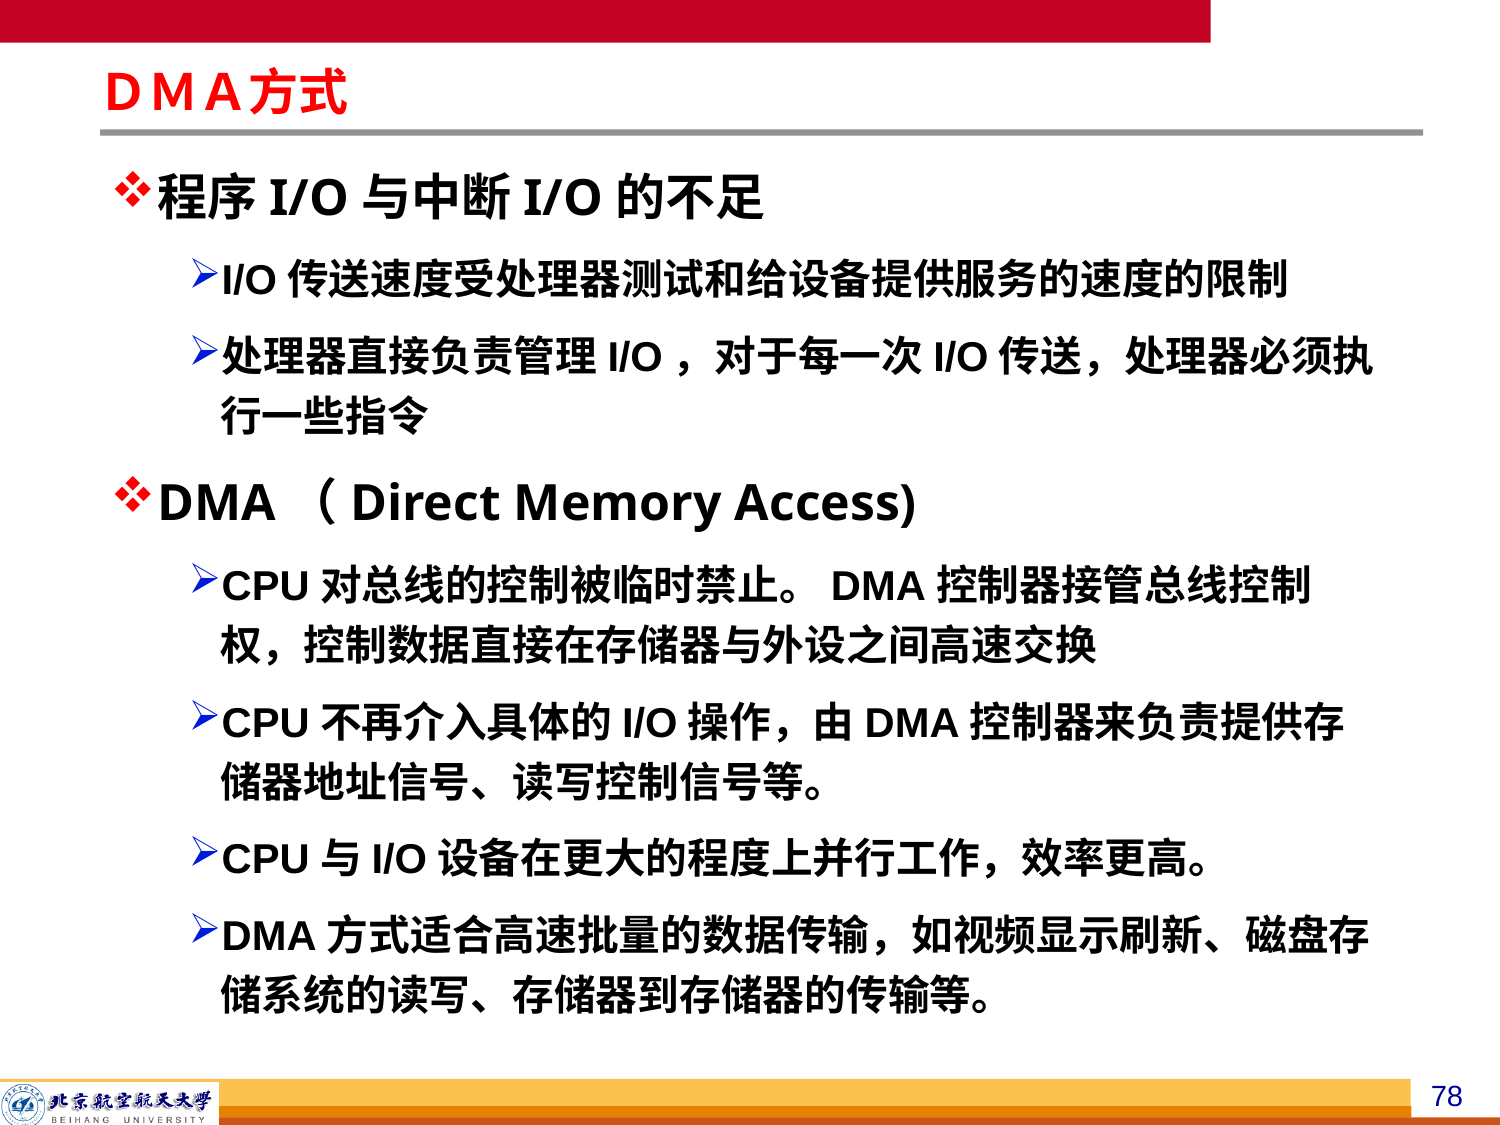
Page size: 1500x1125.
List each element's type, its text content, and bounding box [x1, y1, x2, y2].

picture [0, 1082, 219, 1125]
list 程序I/O与中断I/O的不足 I/O传送速度受处理器测试和给设备提供服务的速度的限制 处理器直接负责管理I/O，对于每一次I/O传送，处理器必须执行一些指令 DMA（Direct Memory Access) CPU对总线的控制被临时禁止。DMA控制器接管总线控制权，控制数据直接在存储器与外设之间高速交换 CPU不再介入具体的I/O操作，由DMA控制器来负责提供存储器地址信号、读写控制信号等。 CPU与I/O设备在更大的程度上并行工作，效率更高。 DMA方式适合高速批量的数据传输，如视频显示刷新、磁盘存储系统的读写、存储器到存储器的传输等。 [100, 148, 1388, 1045]
title ＤＭＡ方式 [88, 64, 951, 126]
